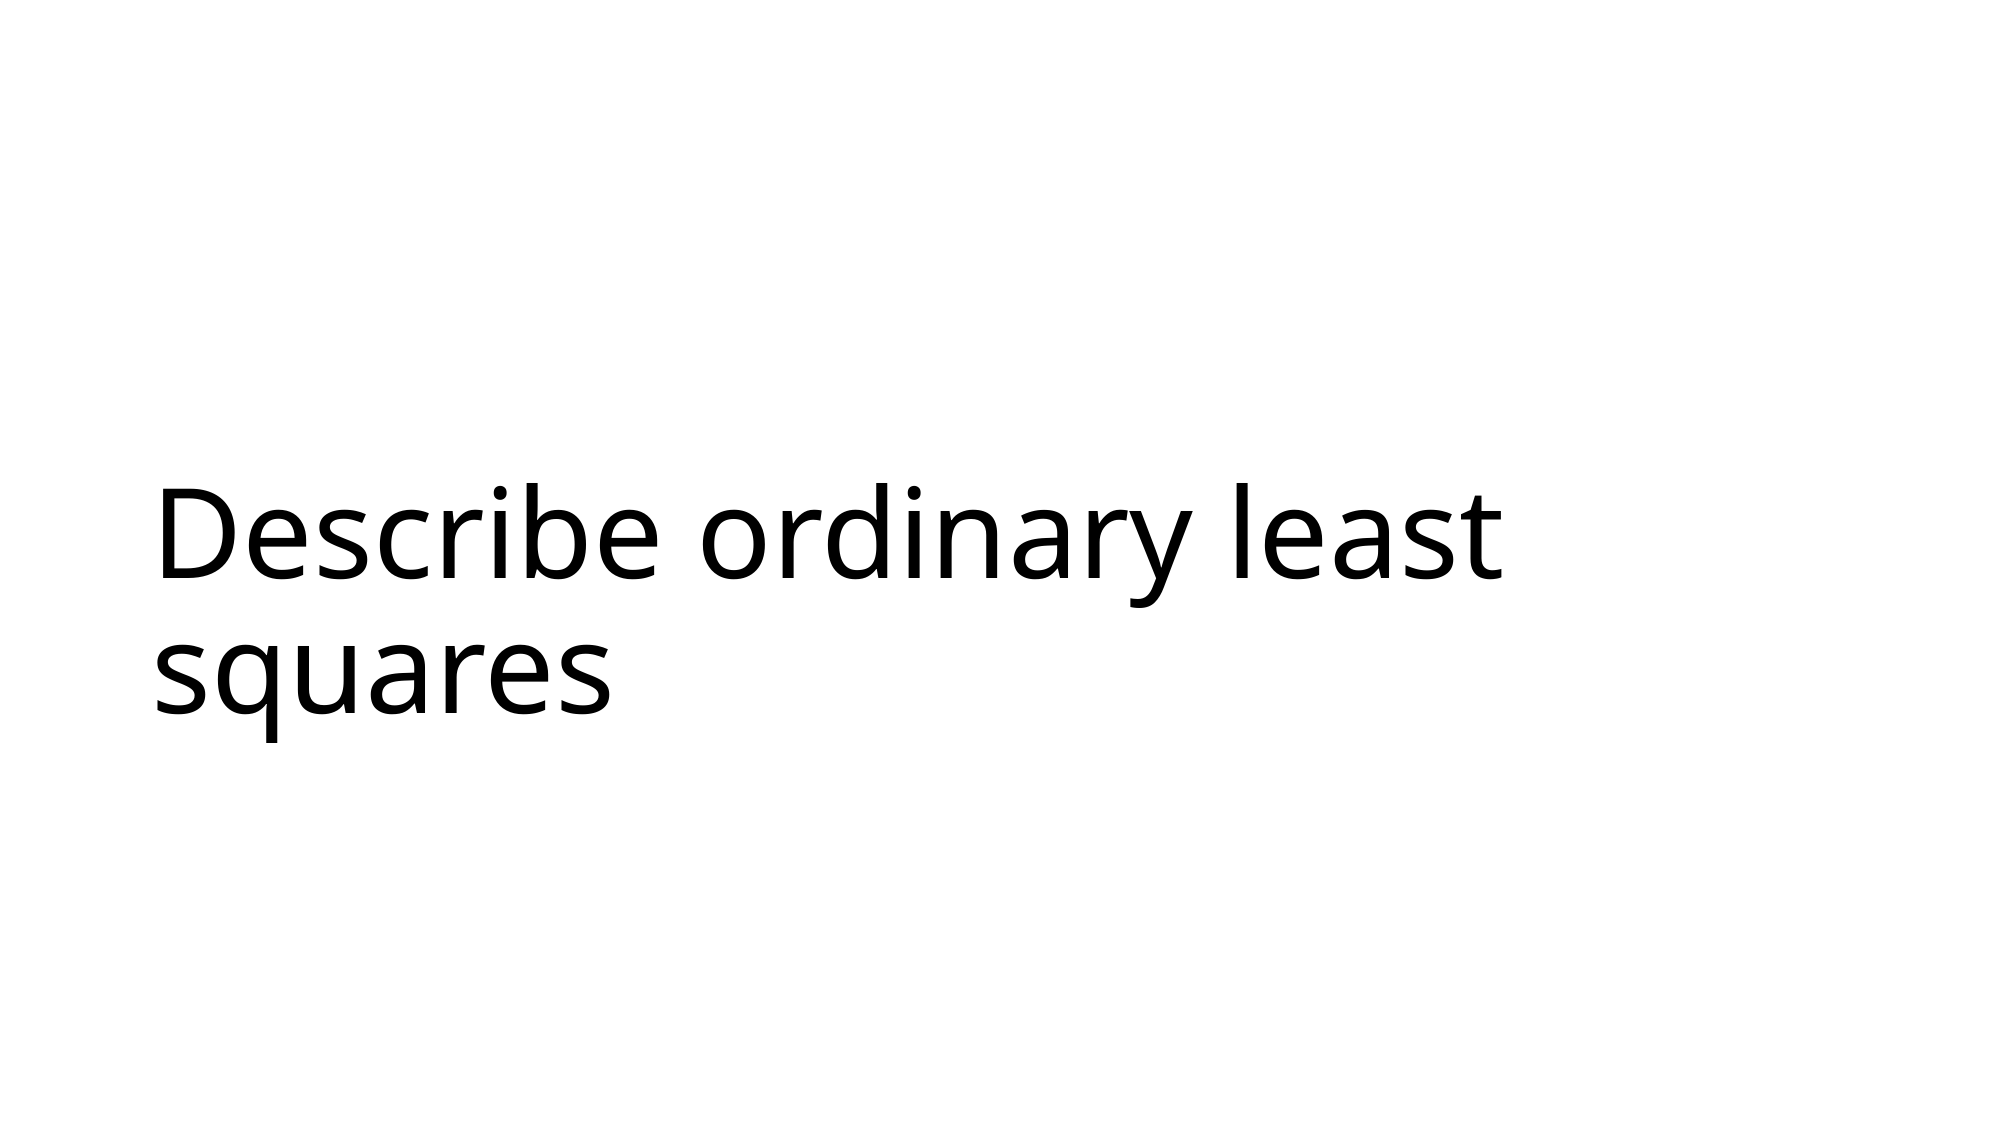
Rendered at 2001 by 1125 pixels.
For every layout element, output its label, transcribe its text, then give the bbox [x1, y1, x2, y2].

title Describe ordinary least squares [136, 280, 1862, 749]
